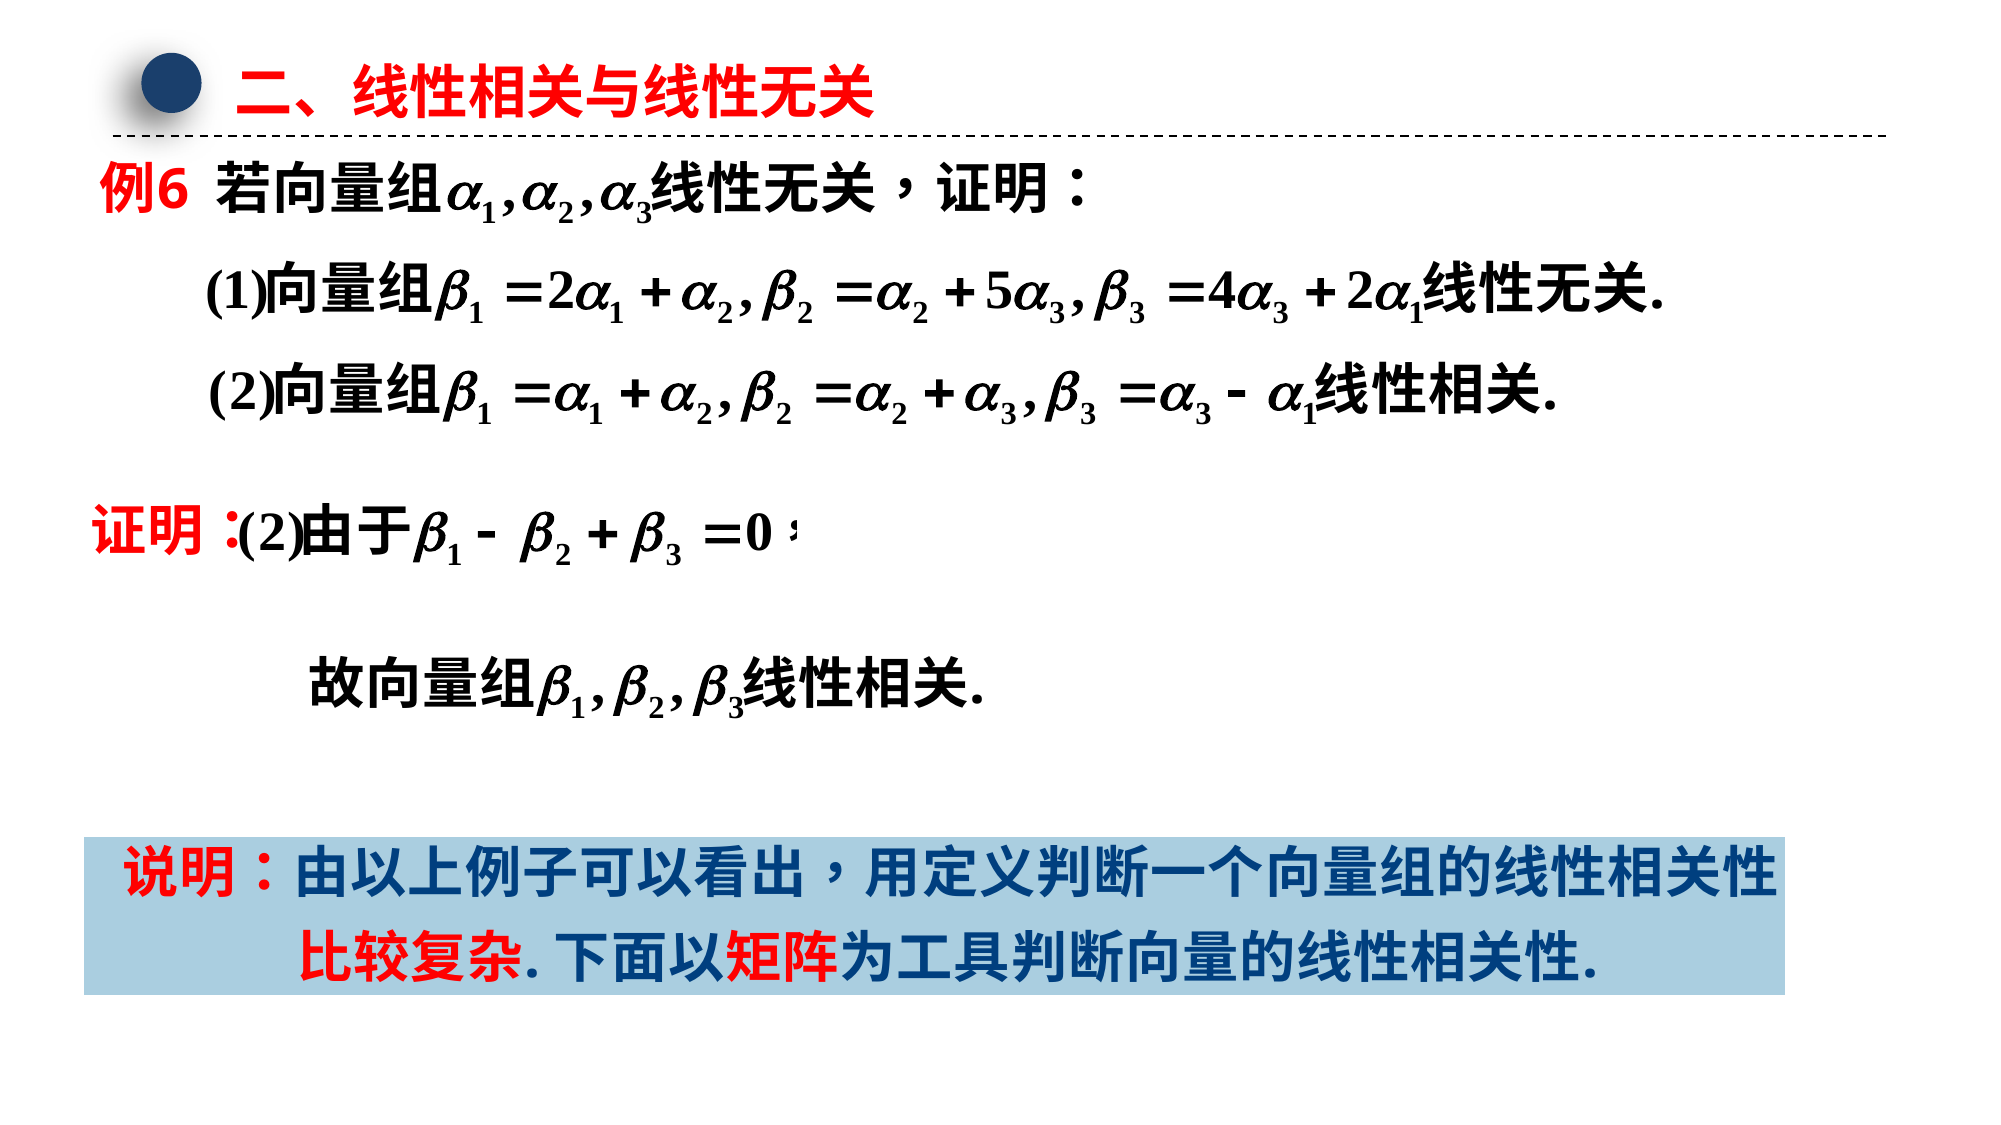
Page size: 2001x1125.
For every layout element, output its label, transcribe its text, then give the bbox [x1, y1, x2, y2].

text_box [93, 153, 1083, 237]
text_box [302, 648, 993, 732]
text_box [140, 51, 203, 115]
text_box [83, 837, 1786, 995]
text_box 二、线性相关与线性无关 [220, 12, 1343, 136]
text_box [83, 494, 797, 579]
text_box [201, 353, 1566, 438]
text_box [198, 252, 1671, 337]
